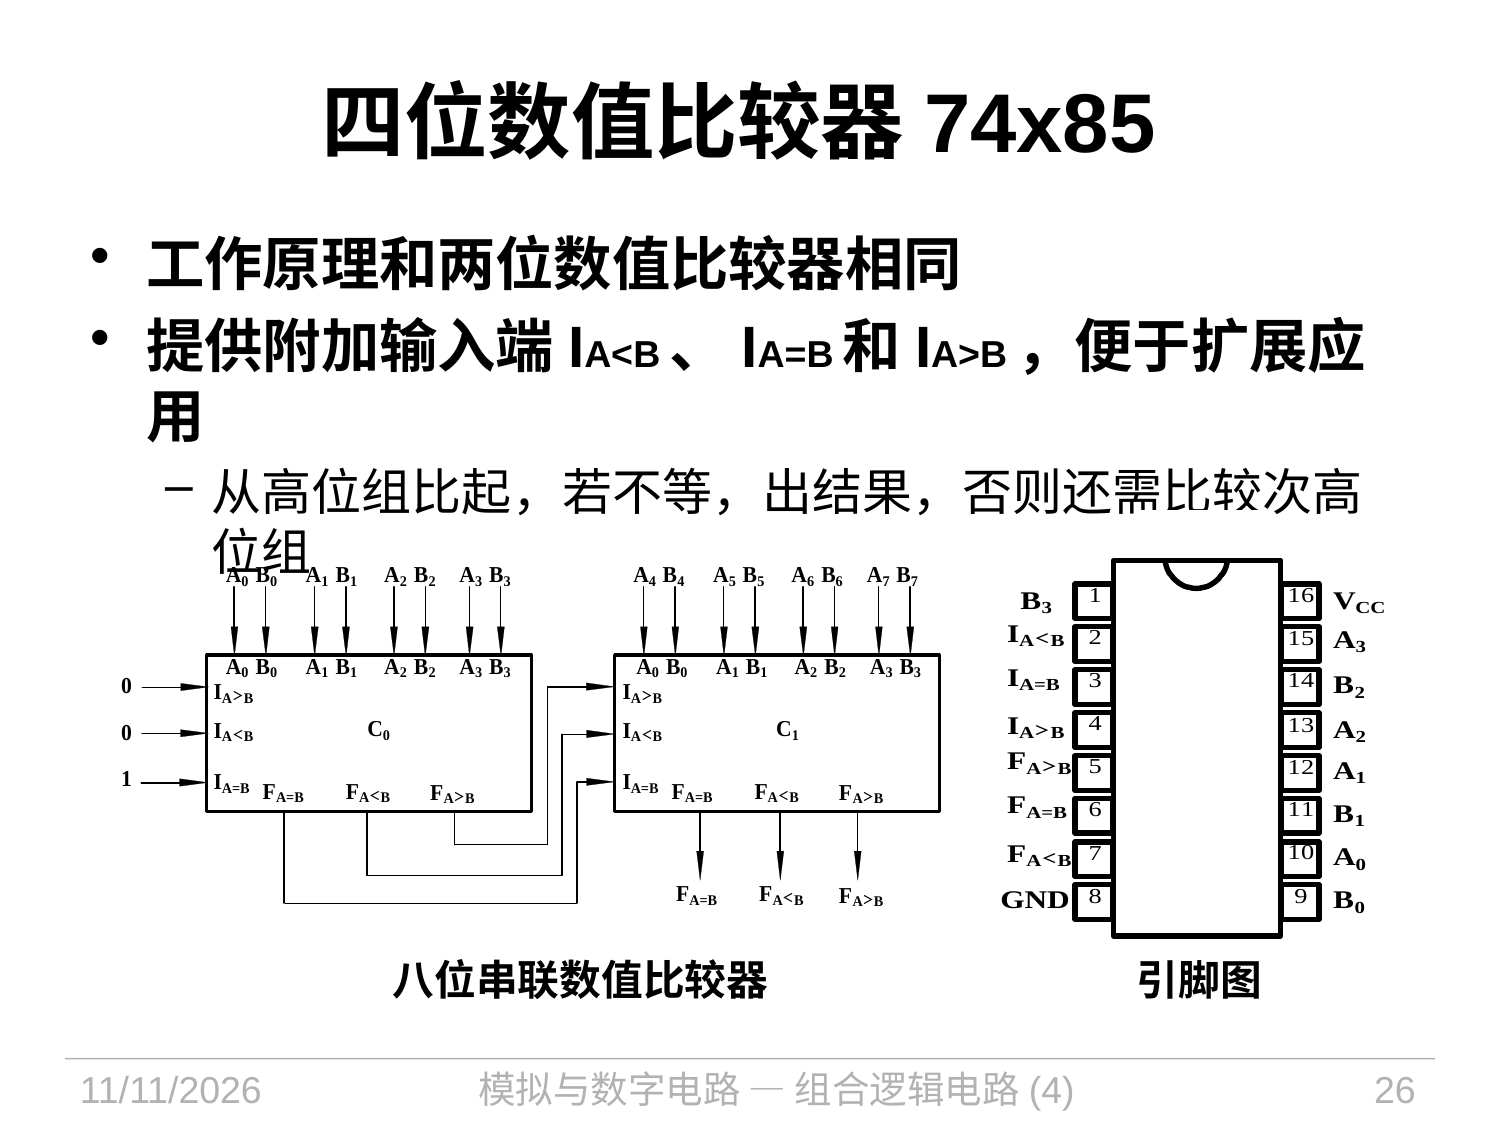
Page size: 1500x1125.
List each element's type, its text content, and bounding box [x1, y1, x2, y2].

slide_number 26 [1230, 1058, 1431, 1125]
list 工作原理和两位数值比较器相同 提供附加输入端IA<B、IA=B和IA>B，便于扩展应用 从高位组比起，若不等，出结果，否则还需比较次高位组 [75, 220, 1425, 557]
text_box 引脚图 [1122, 949, 1278, 1012]
title 四位数值比较器74x85 [75, 24, 1425, 213]
footer 模拟与数字电路 — 组合逻辑电路(4) [373, 1058, 1179, 1125]
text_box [94, 549, 946, 1012]
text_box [974, 509, 1411, 940]
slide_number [64, 1058, 348, 1125]
